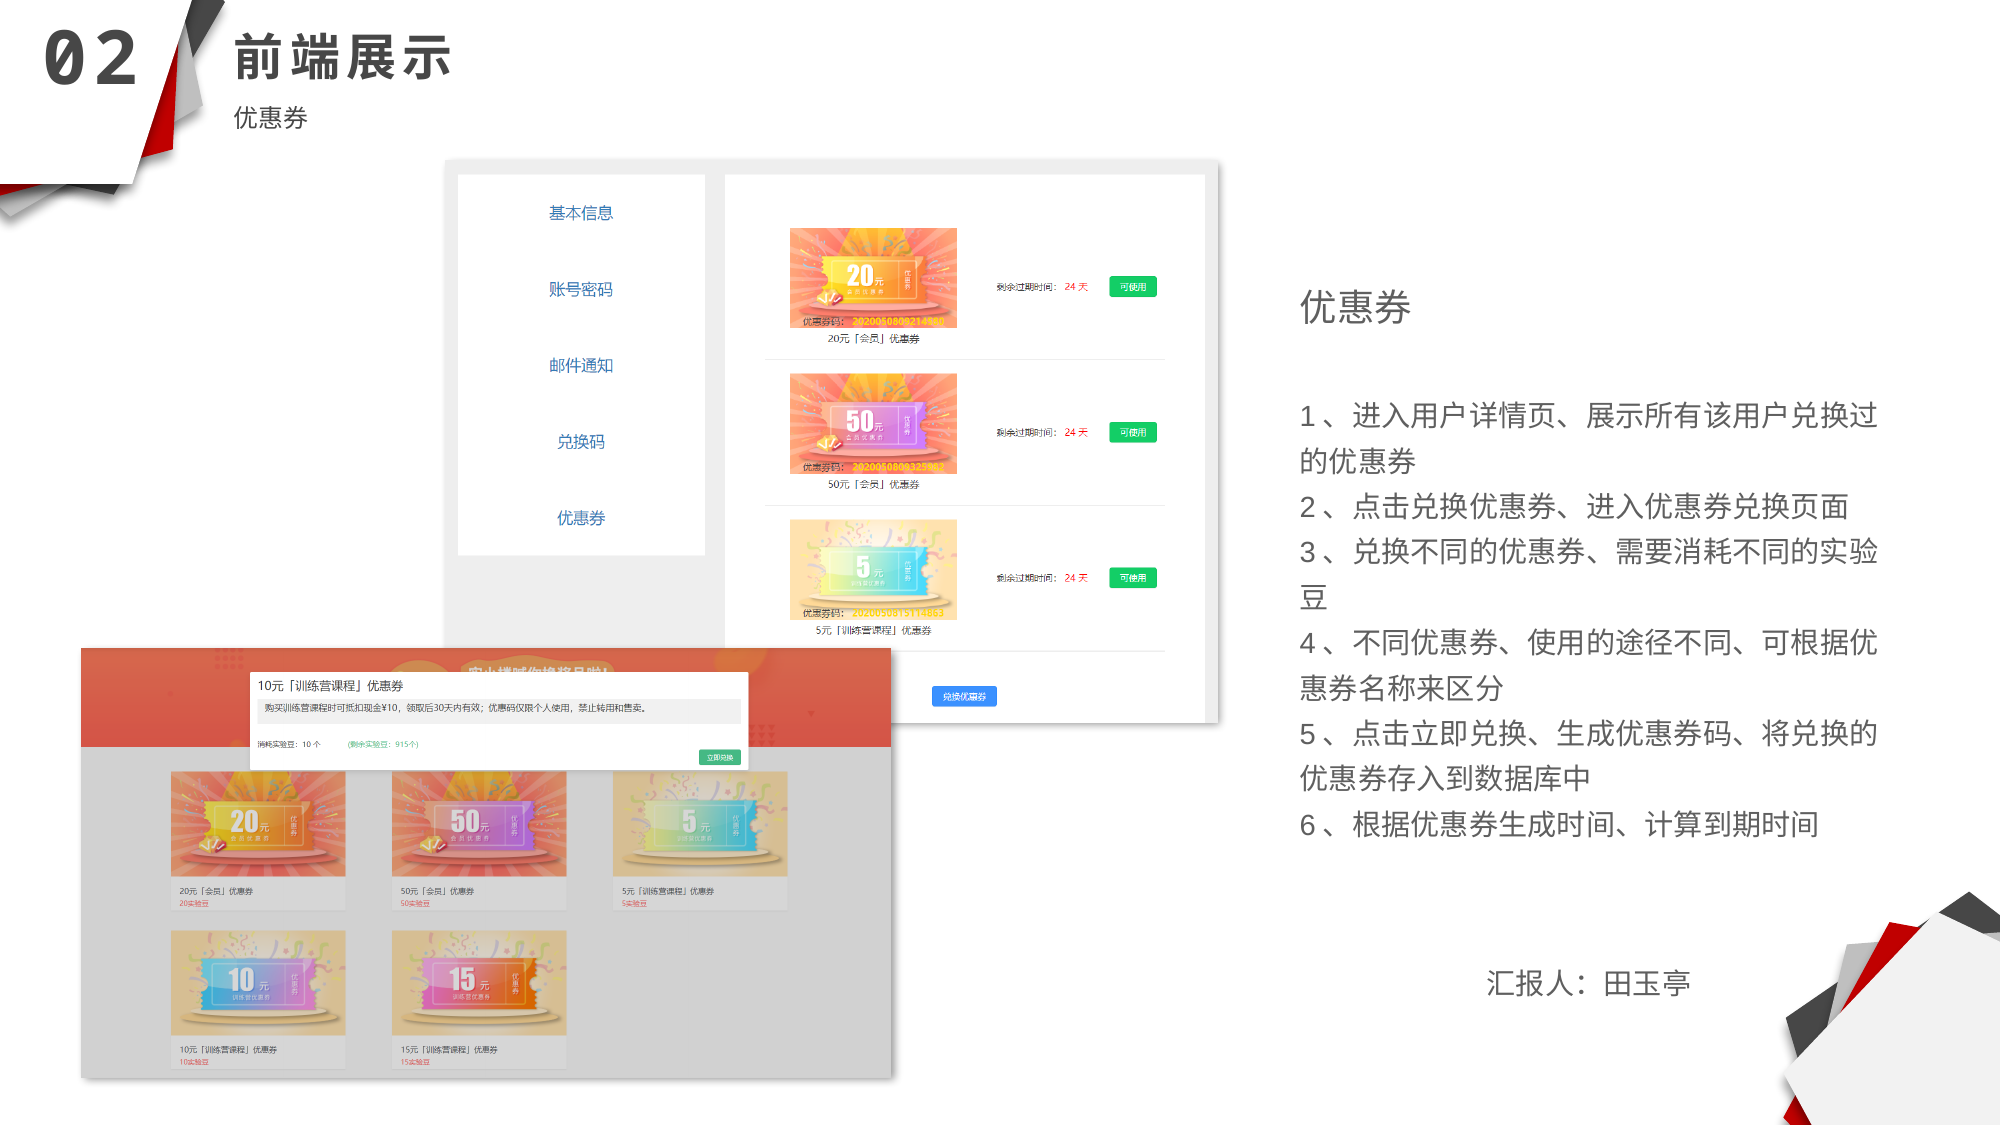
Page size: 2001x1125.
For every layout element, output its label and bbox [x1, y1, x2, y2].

text_box [0, 0, 2000, 1125]
picture [81, 160, 1218, 1078]
